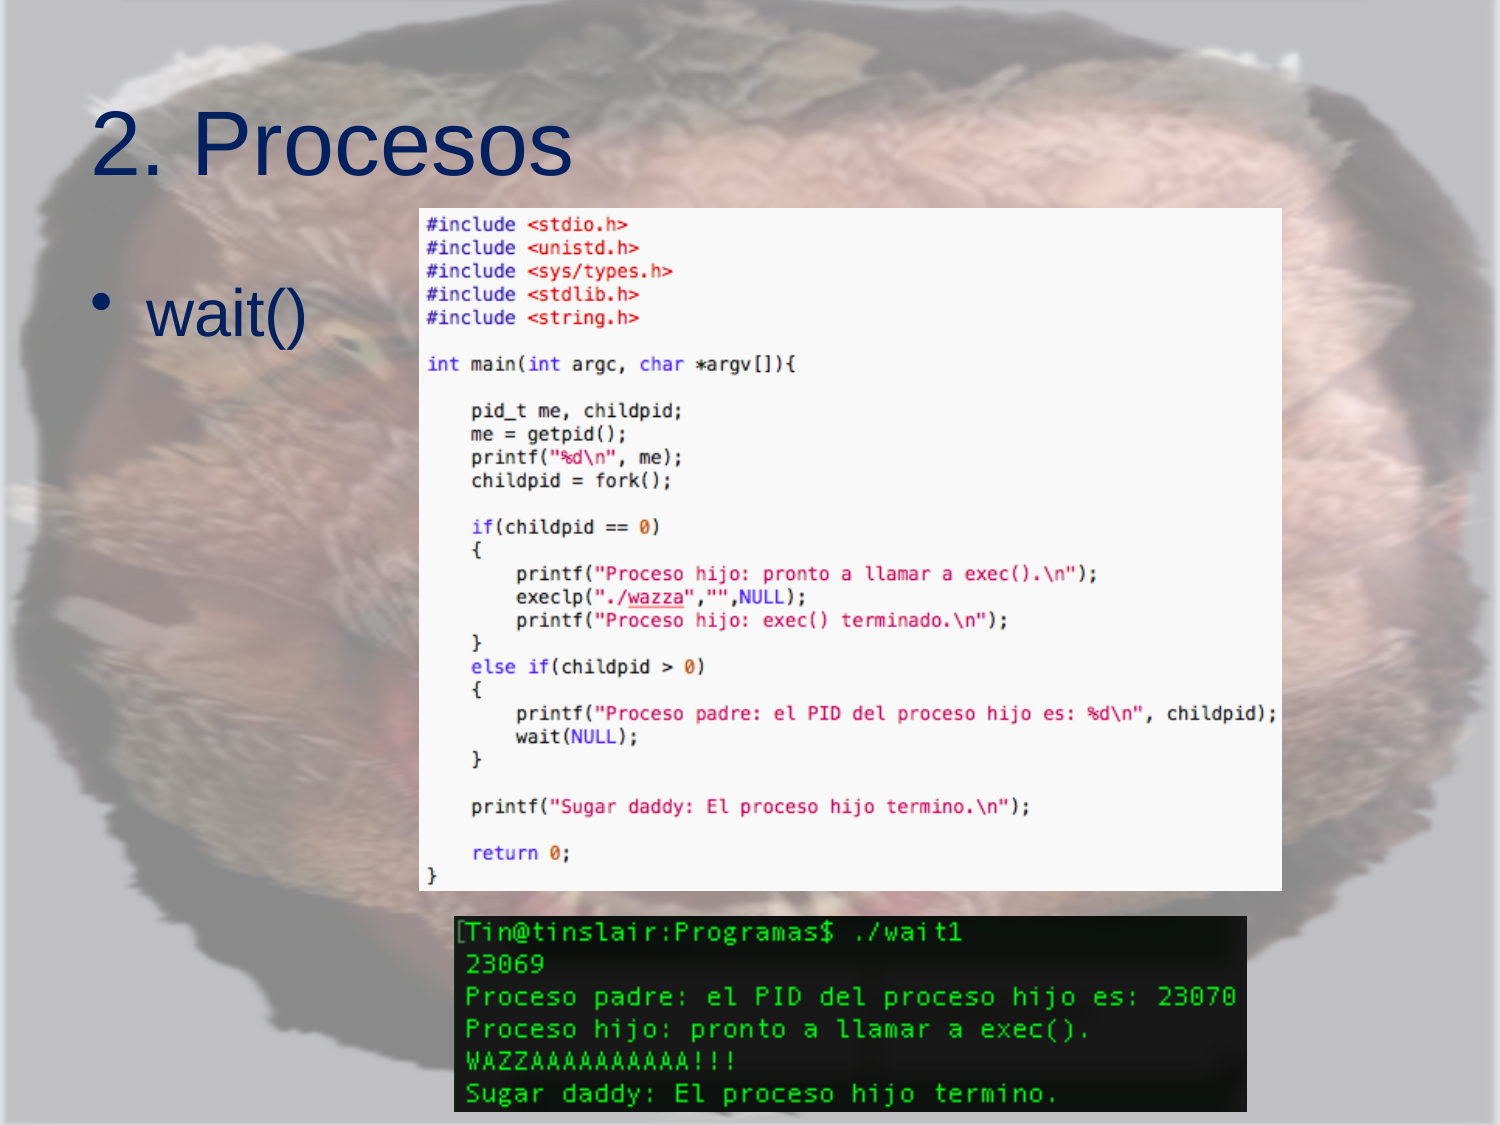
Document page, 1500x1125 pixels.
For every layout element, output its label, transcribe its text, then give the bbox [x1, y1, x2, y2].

title 2. Procesos [75, 45, 1425, 233]
picture [418, 207, 1282, 891]
list wait() [75, 262, 1425, 1005]
picture [454, 916, 1247, 1113]
